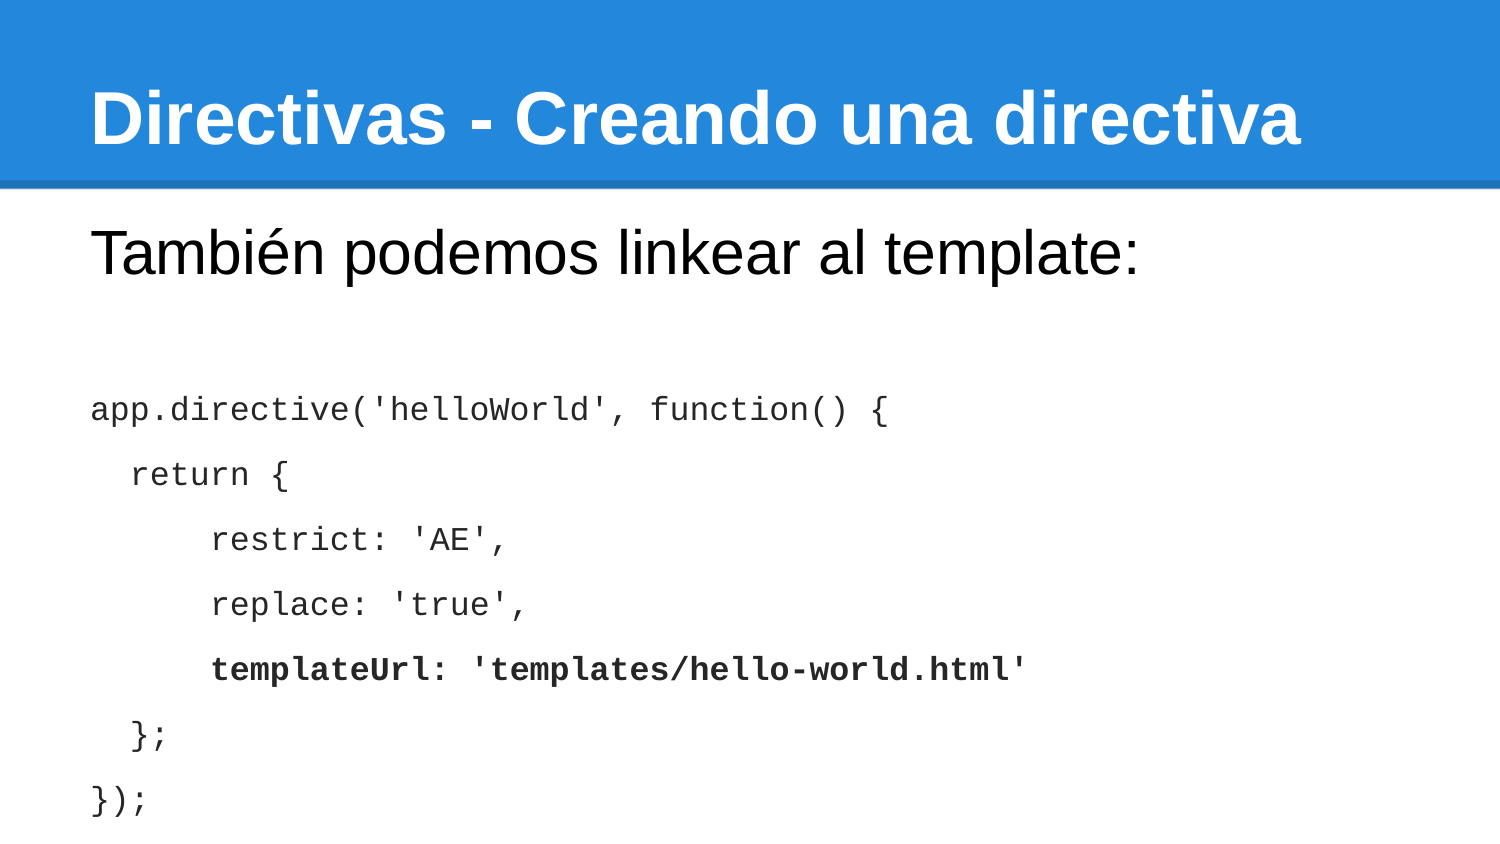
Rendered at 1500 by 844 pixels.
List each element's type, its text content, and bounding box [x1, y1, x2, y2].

list También podemos linkear al template: app.directive('helloWorld', function() { return { restrict: 'AE', replace: 'true', templateUrl: 'templates/hello-world.html' }; }); [75, 196, 1425, 808]
title Directivas - Creando una directiva [75, 33, 1425, 175]
